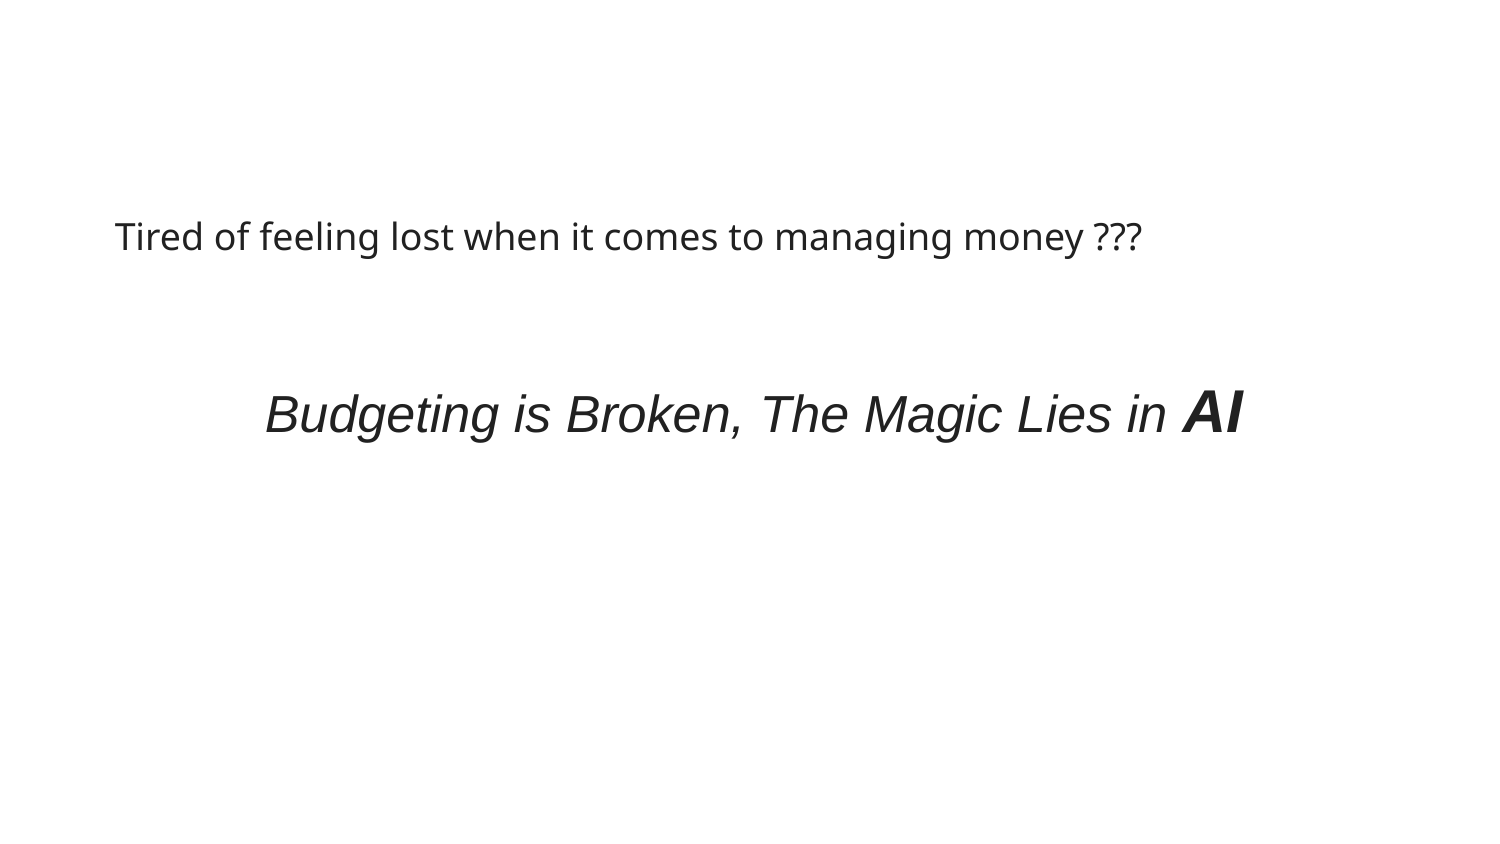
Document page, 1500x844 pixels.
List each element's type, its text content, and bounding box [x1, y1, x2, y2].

list Tired of feeling lost when it comes to managing money ??? Budgeting is Broken, The Magic Lies in AI [99, 188, 1303, 764]
